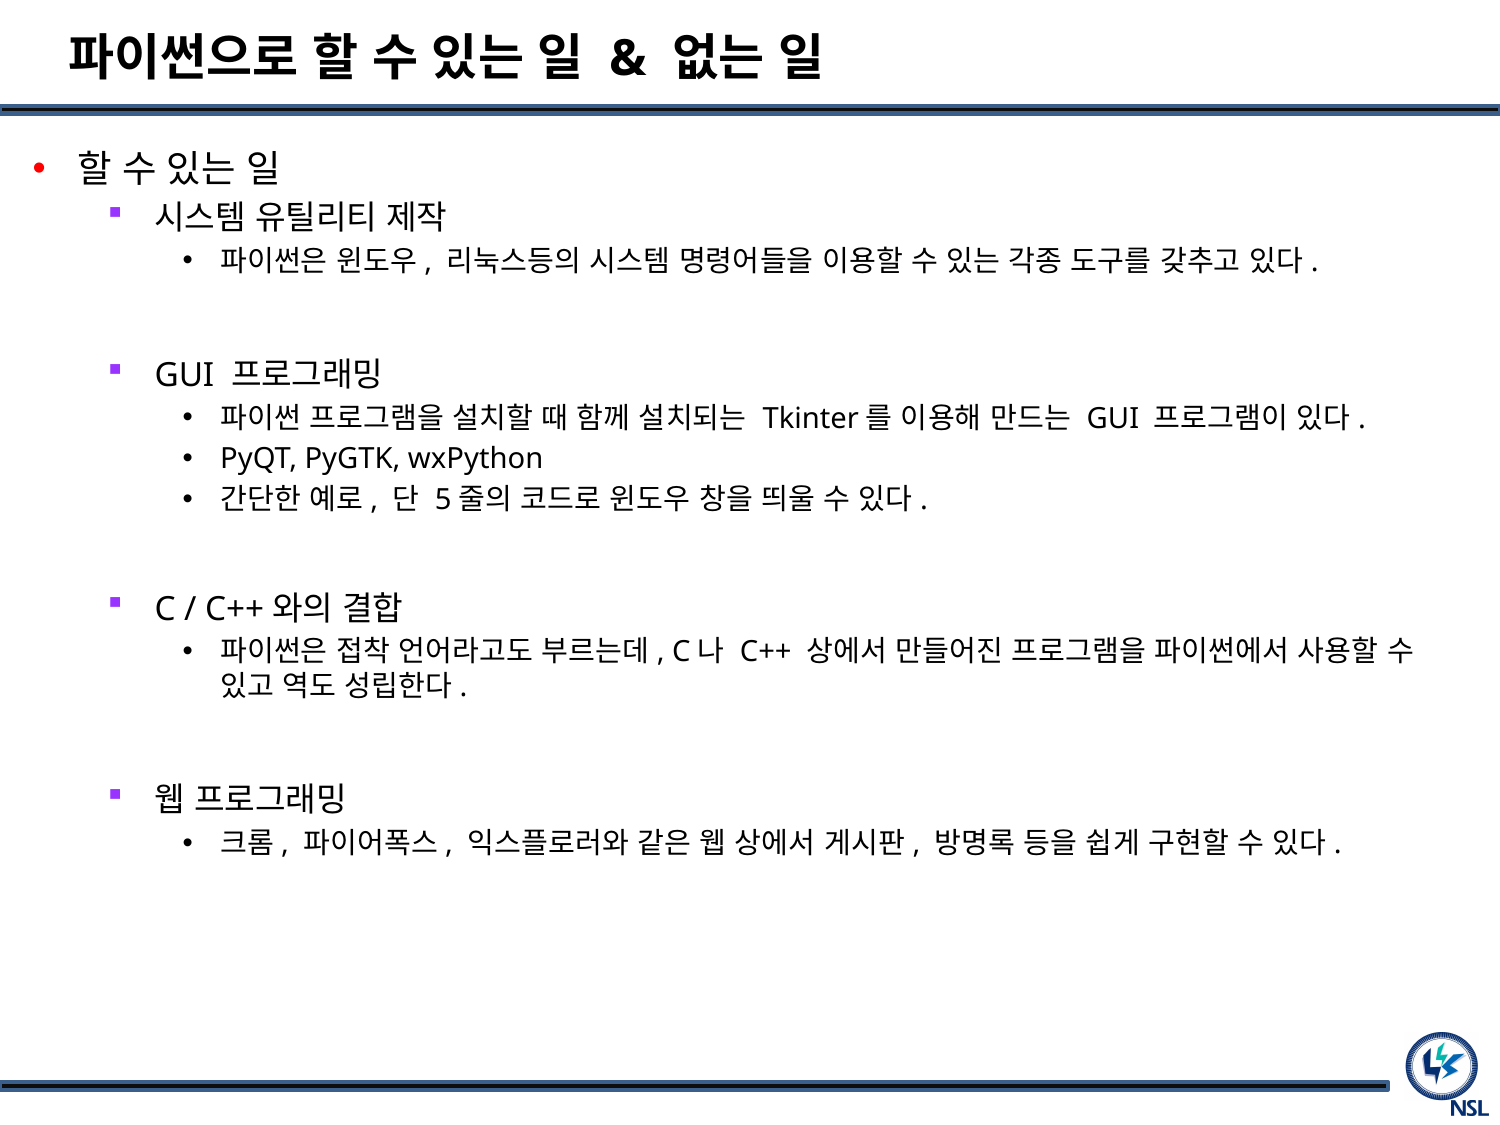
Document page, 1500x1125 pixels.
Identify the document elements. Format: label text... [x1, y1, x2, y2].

list 할 수 있는 일 시스템 유틸리티 제작 파이썬은 윈도우, 리눅스등의 시스템 명령어들을 이용할 수 있는 각종 도구를 갖추고 있다. GUI 프로그래밍 파이썬 프로그램을 설치할 때 함께 설치되는 Tkinter를 이용해 만드는 GUI 프로그램이 있다. PyQT, PyGTK, wxPython 간단한 예로, 단 5줄의 코드로 윈도우 창을 띄울 수 있다. C / C++와의 결합 파이썬은 접착 언어라고도 부르는데, C나 C++ 상에서 만들어진 프로그램을 파이썬에서 사용할 수 있고 역도 성립한다. 웹 프로그래밍 크롬, 파이어폭스, 익스플로러와 같은 웹 상에서 게시판, 방명록 등을 쉽게 구현할 수 있다. [17, 137, 1479, 1067]
picture [1404, 1067, 1489, 1116]
title 파이썬으로 할 수 있는 일 & 없는 일 [53, 7, 1489, 103]
